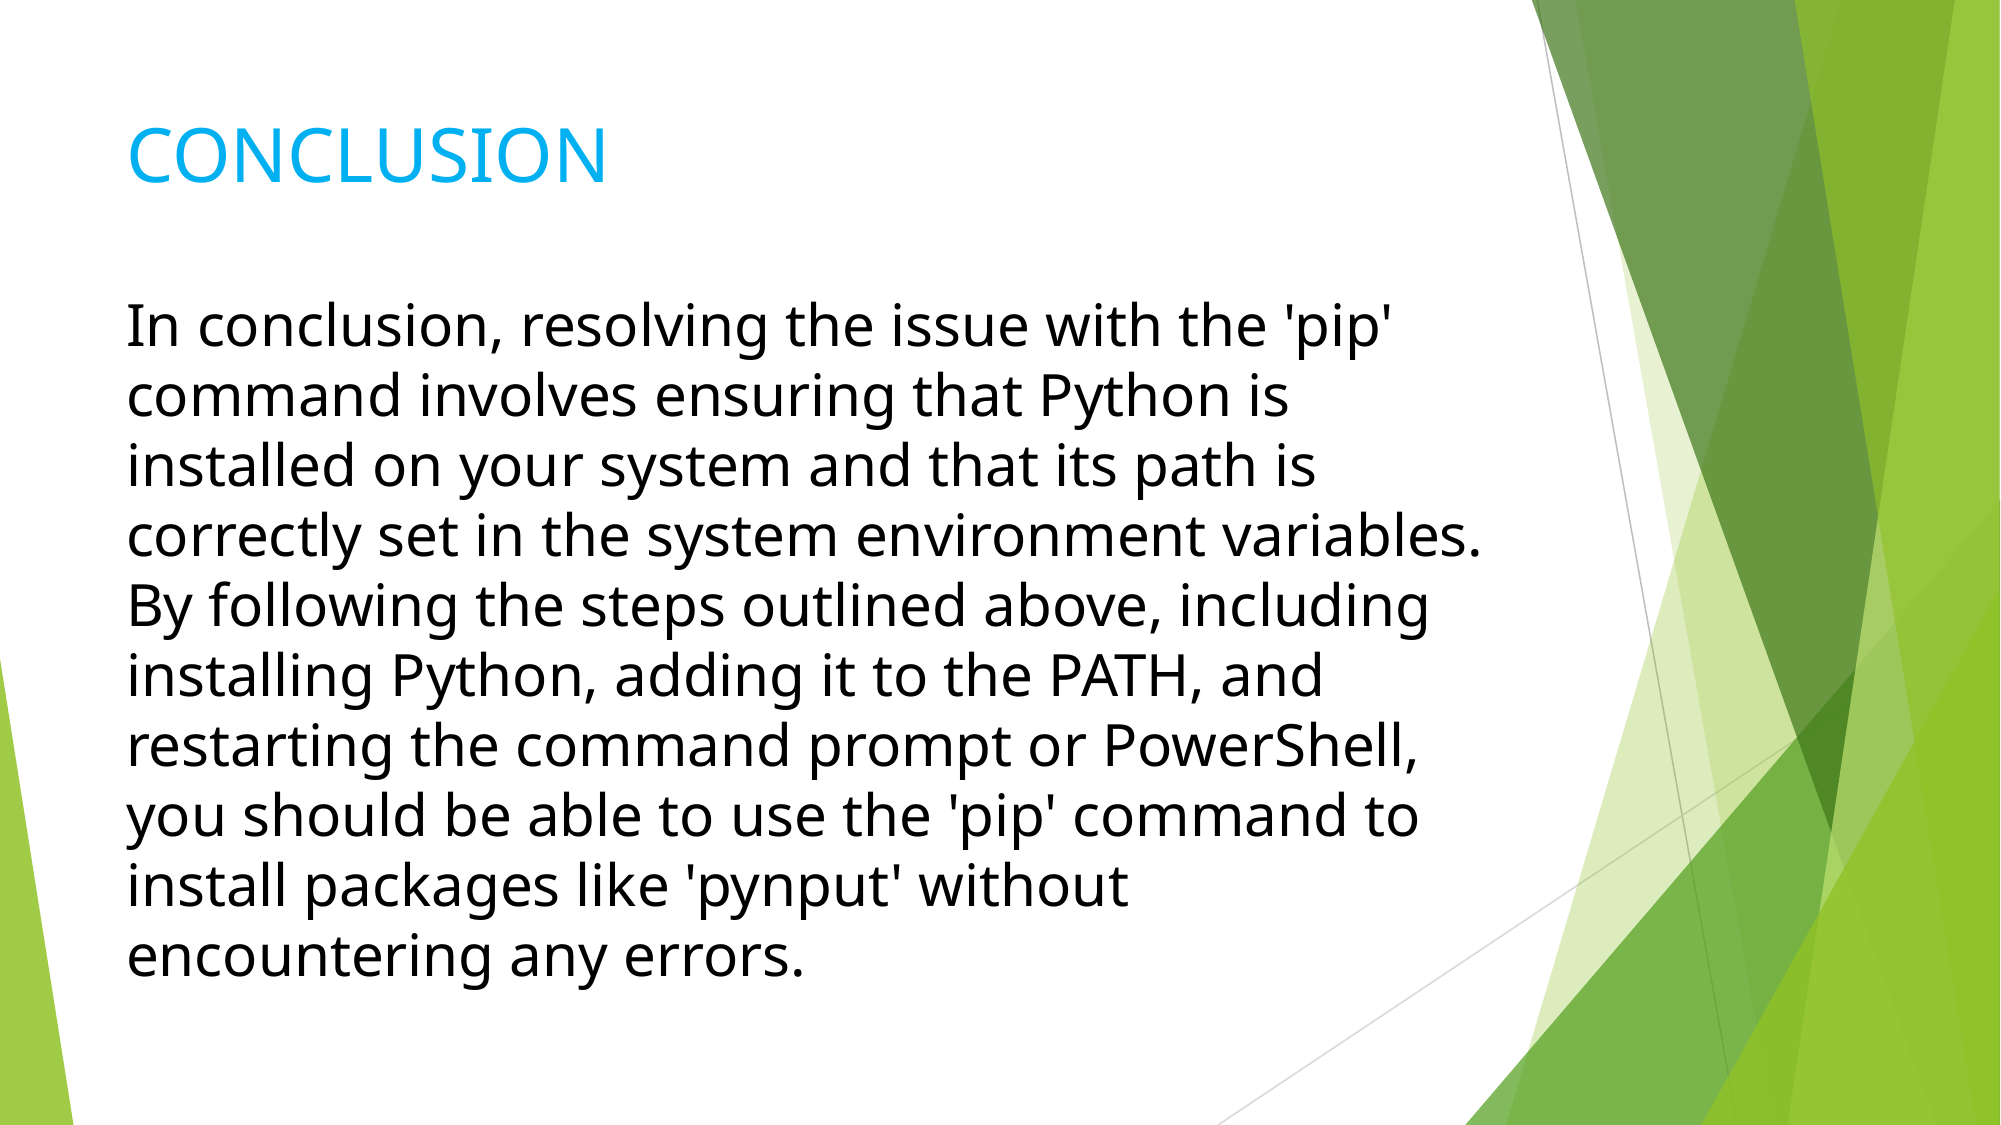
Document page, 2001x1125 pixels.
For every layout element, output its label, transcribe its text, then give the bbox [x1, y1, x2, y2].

title CONCLUSION [110, 99, 1522, 234]
list In conclusion, resolving the issue with the 'pip' command involves ensuring that Python is installed on your system and that its path is correctly set in the system environment variables. By following the steps outlined above, including installing Python, adding it to the PATH, and restarting the command prompt or PowerShell, you should be able to use the 'pip' command to install packages like 'pynput' without encountering any errors. [110, 234, 1522, 936]
